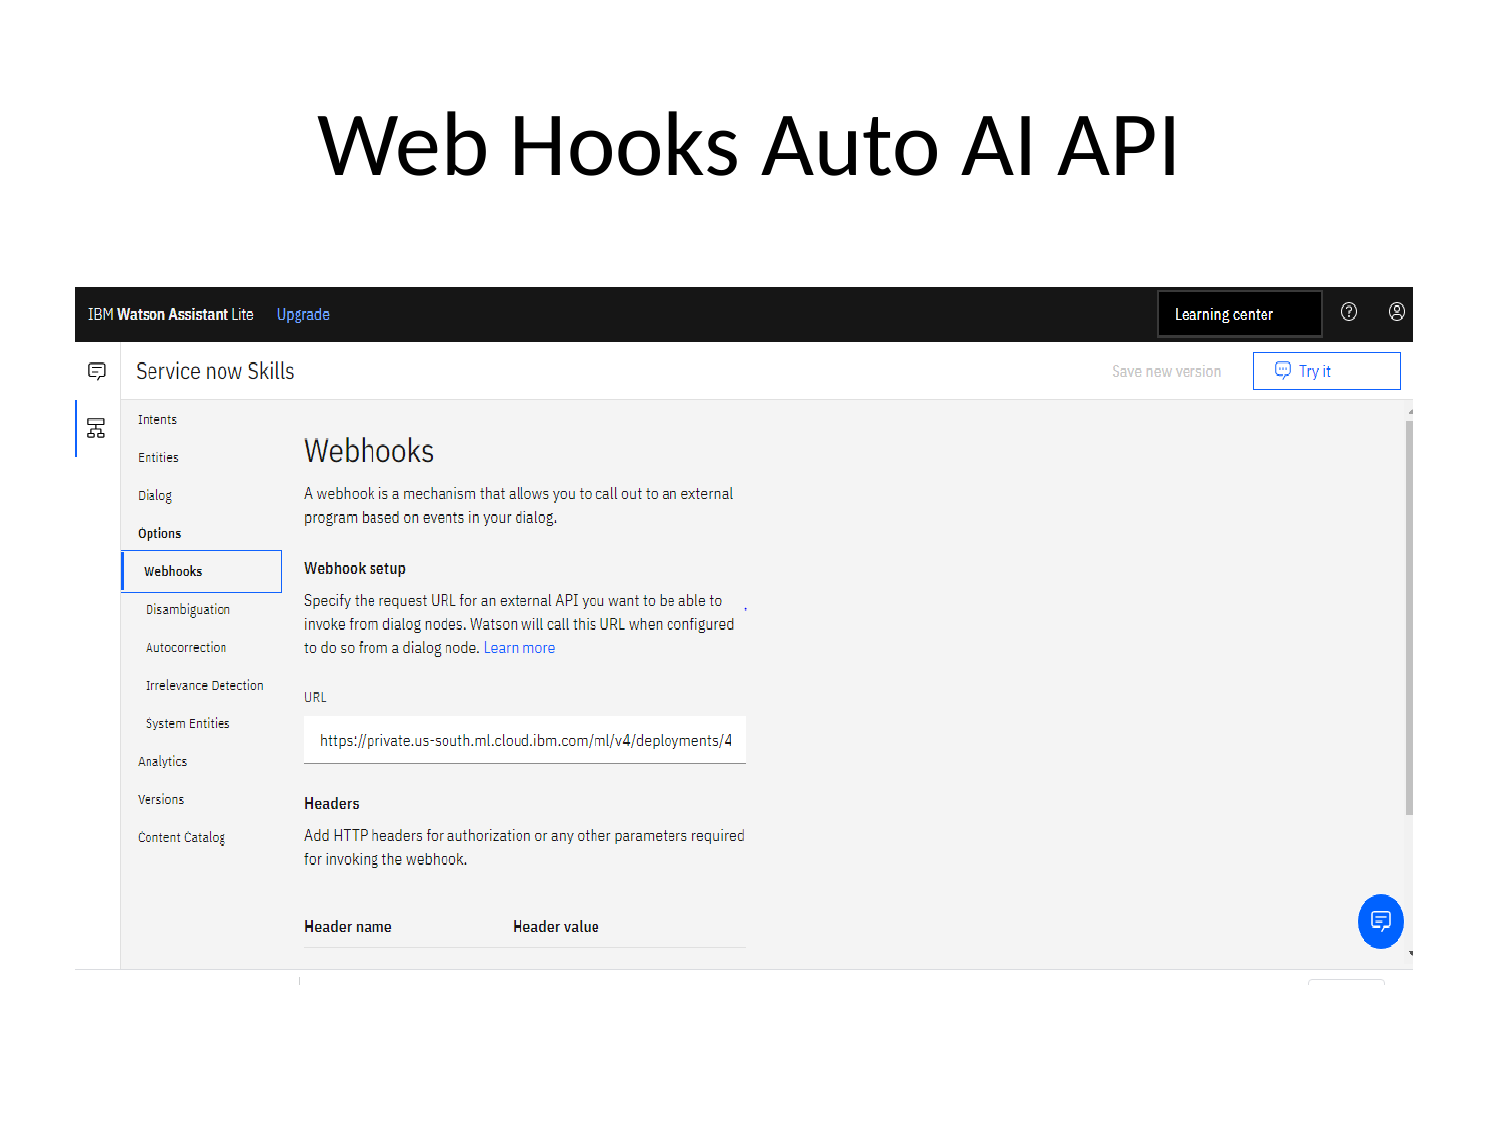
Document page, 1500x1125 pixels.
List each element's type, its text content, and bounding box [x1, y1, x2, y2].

picture [74, 287, 1413, 985]
title Web Hooks Auto AI API [75, 45, 1425, 233]
